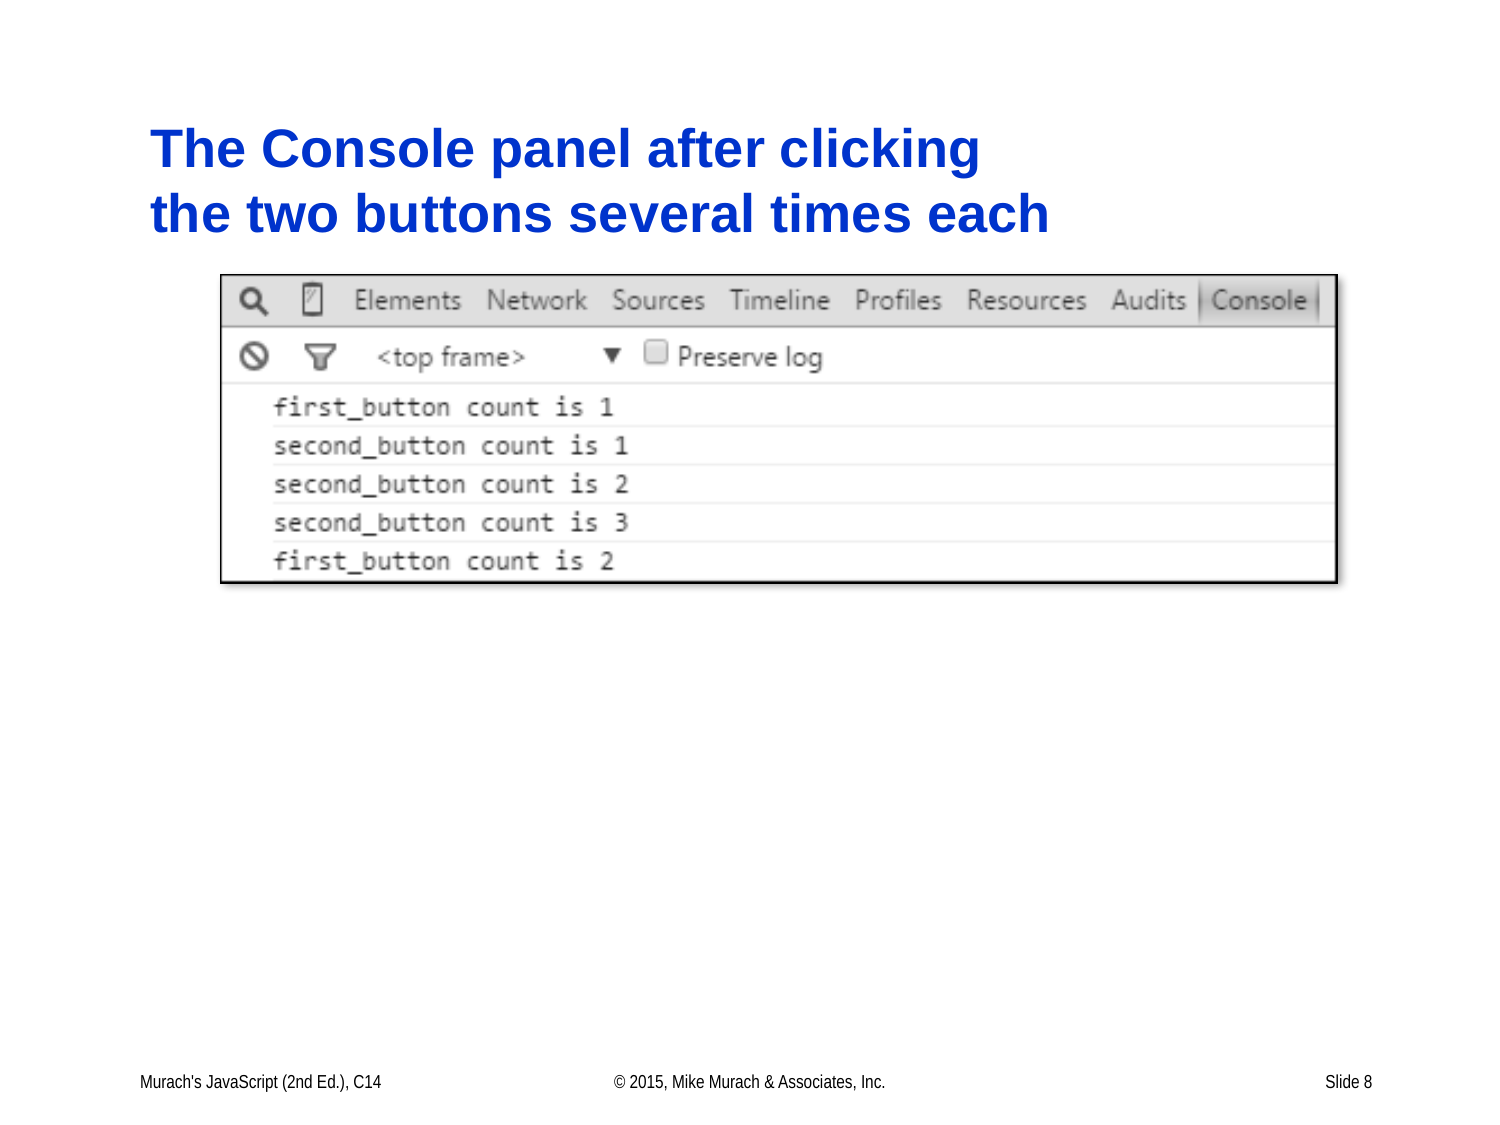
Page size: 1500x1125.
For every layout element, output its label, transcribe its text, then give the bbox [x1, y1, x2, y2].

footer © 2015, Mike Murach & Associates, Inc. [474, 1025, 1025, 1100]
picture [220, 274, 1338, 584]
slide_number Slide 8 [1074, 1025, 1388, 1100]
title The Console panel after clicking the two buttons several times each [150, 112, 1350, 244]
slide_number Murach's JavaScript (2nd Ed.), C14 [125, 1025, 450, 1100]
